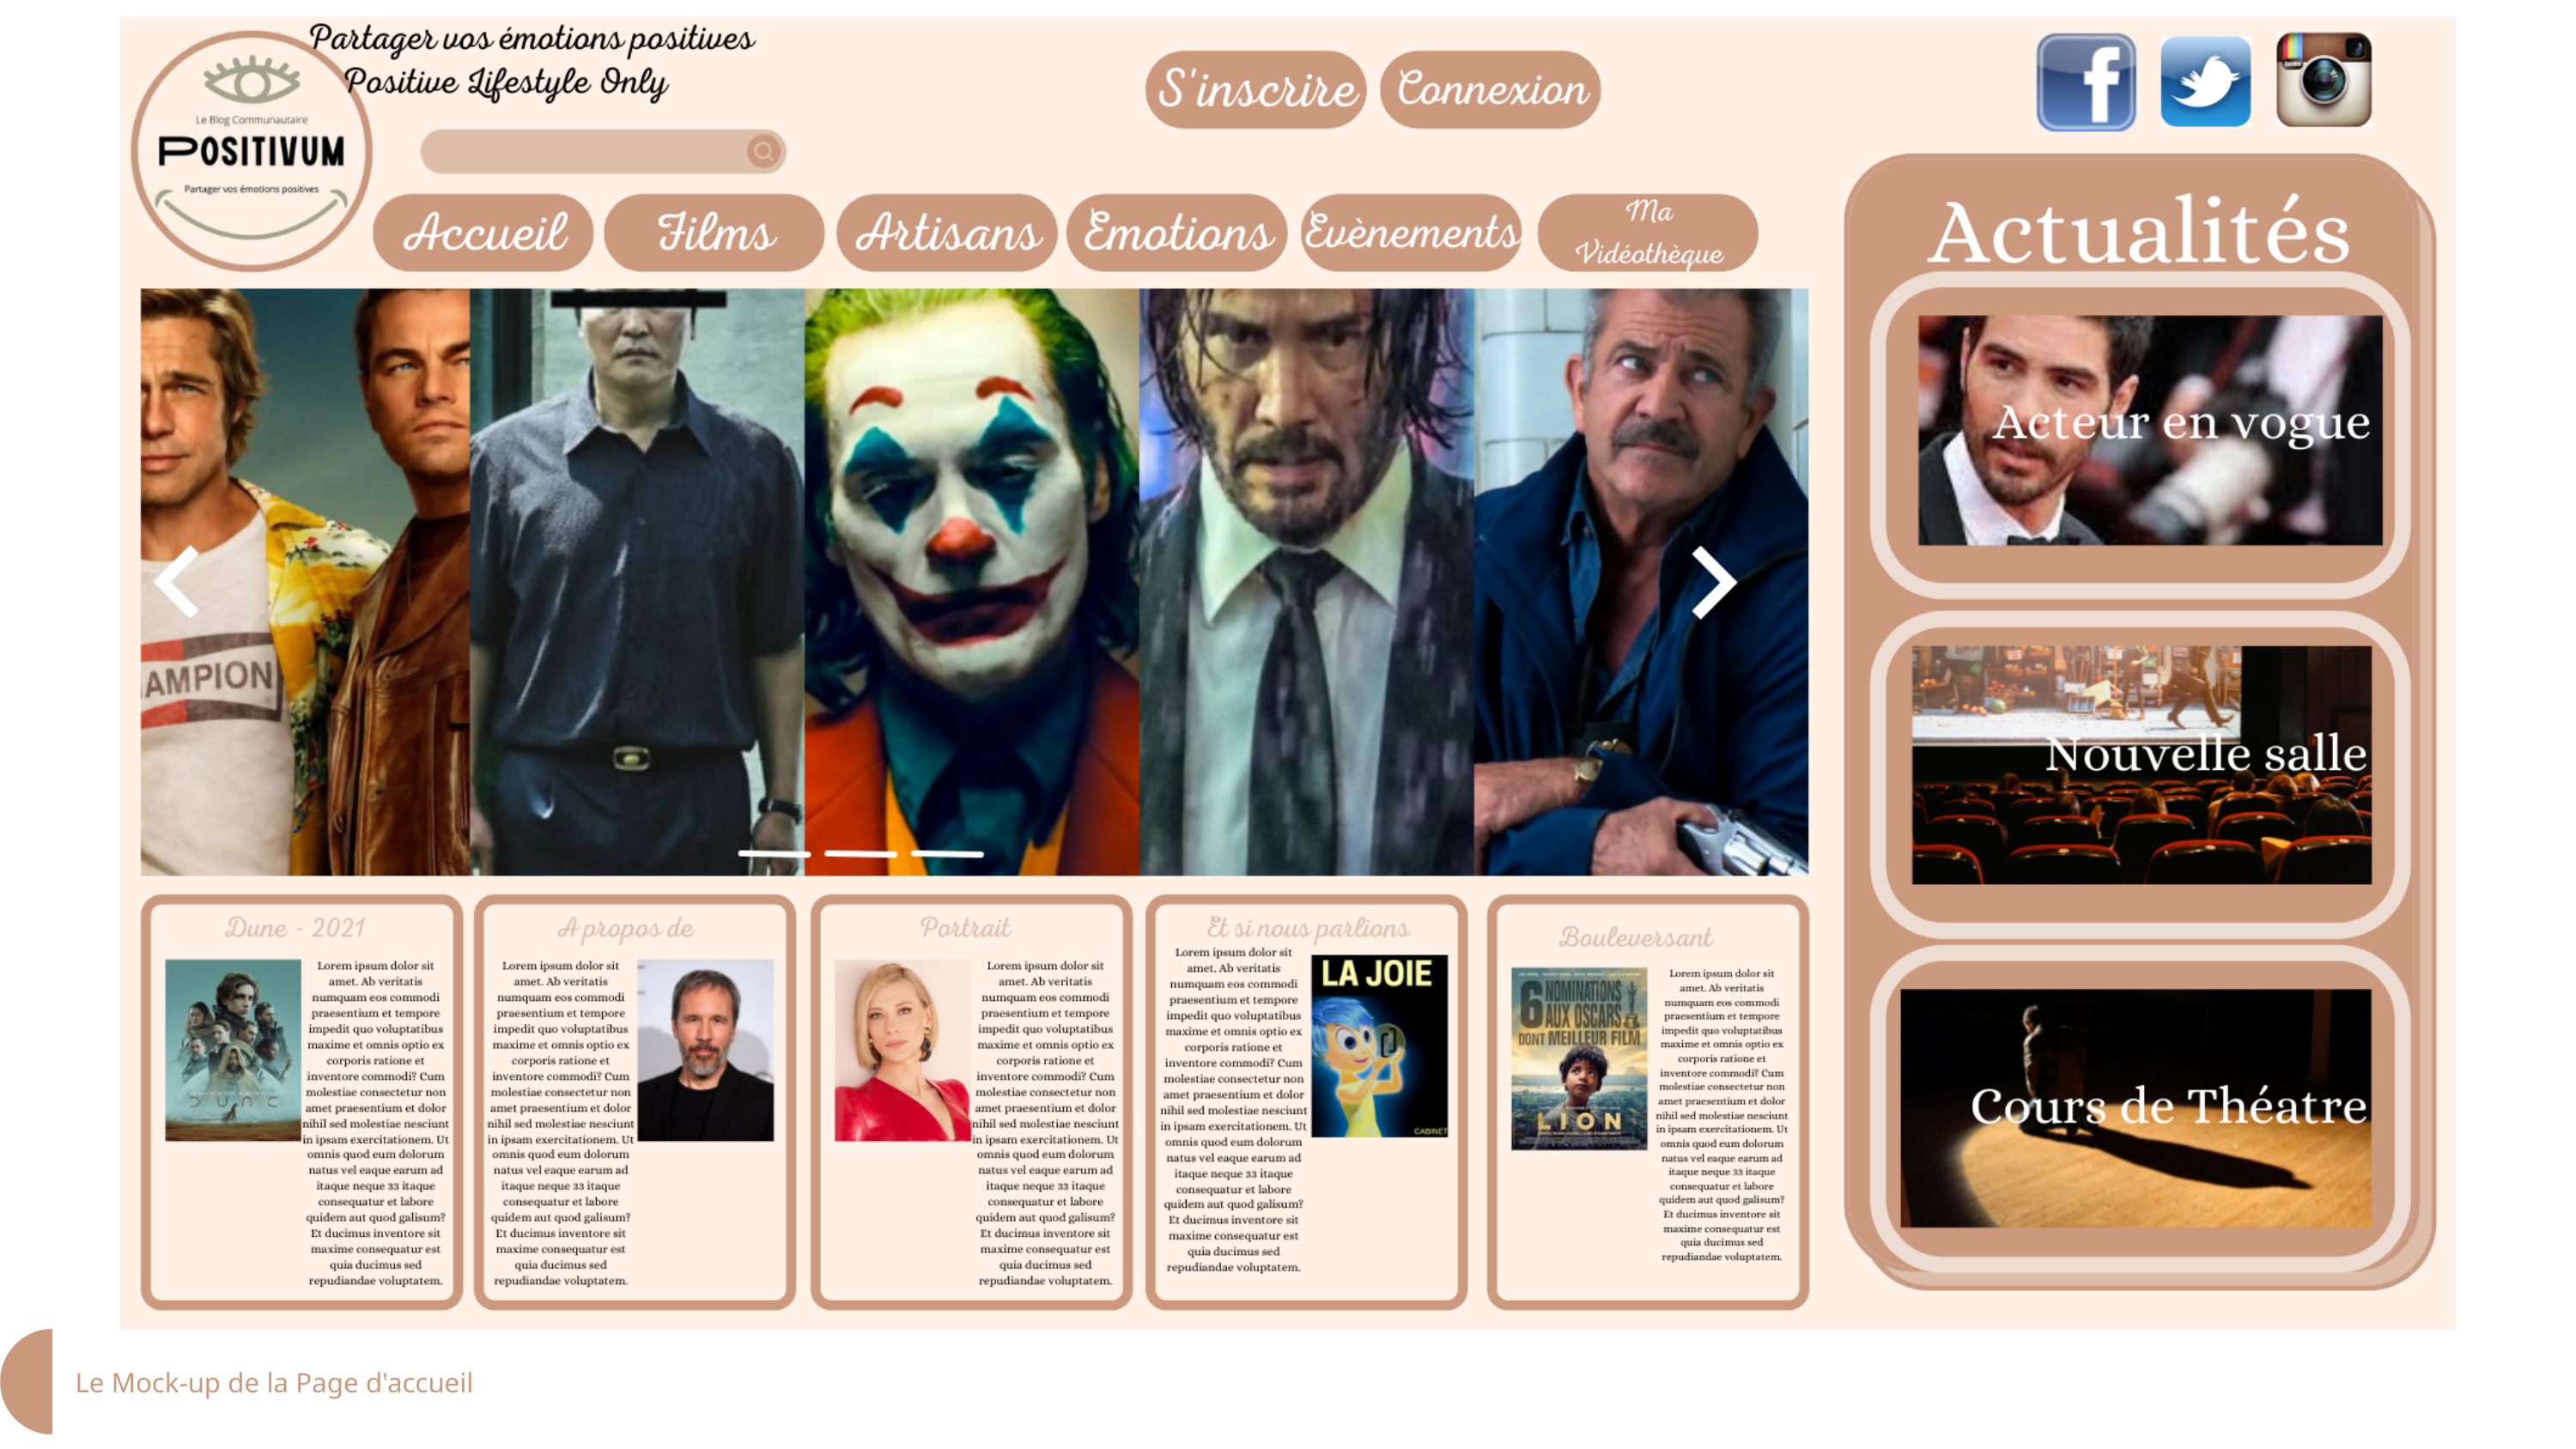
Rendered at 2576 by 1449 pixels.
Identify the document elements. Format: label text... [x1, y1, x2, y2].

picture [120, 16, 2456, 1331]
picture [0, 1330, 79, 1434]
text_box Le Mock-up de la Page d'accueil [82, 1360, 605, 1398]
